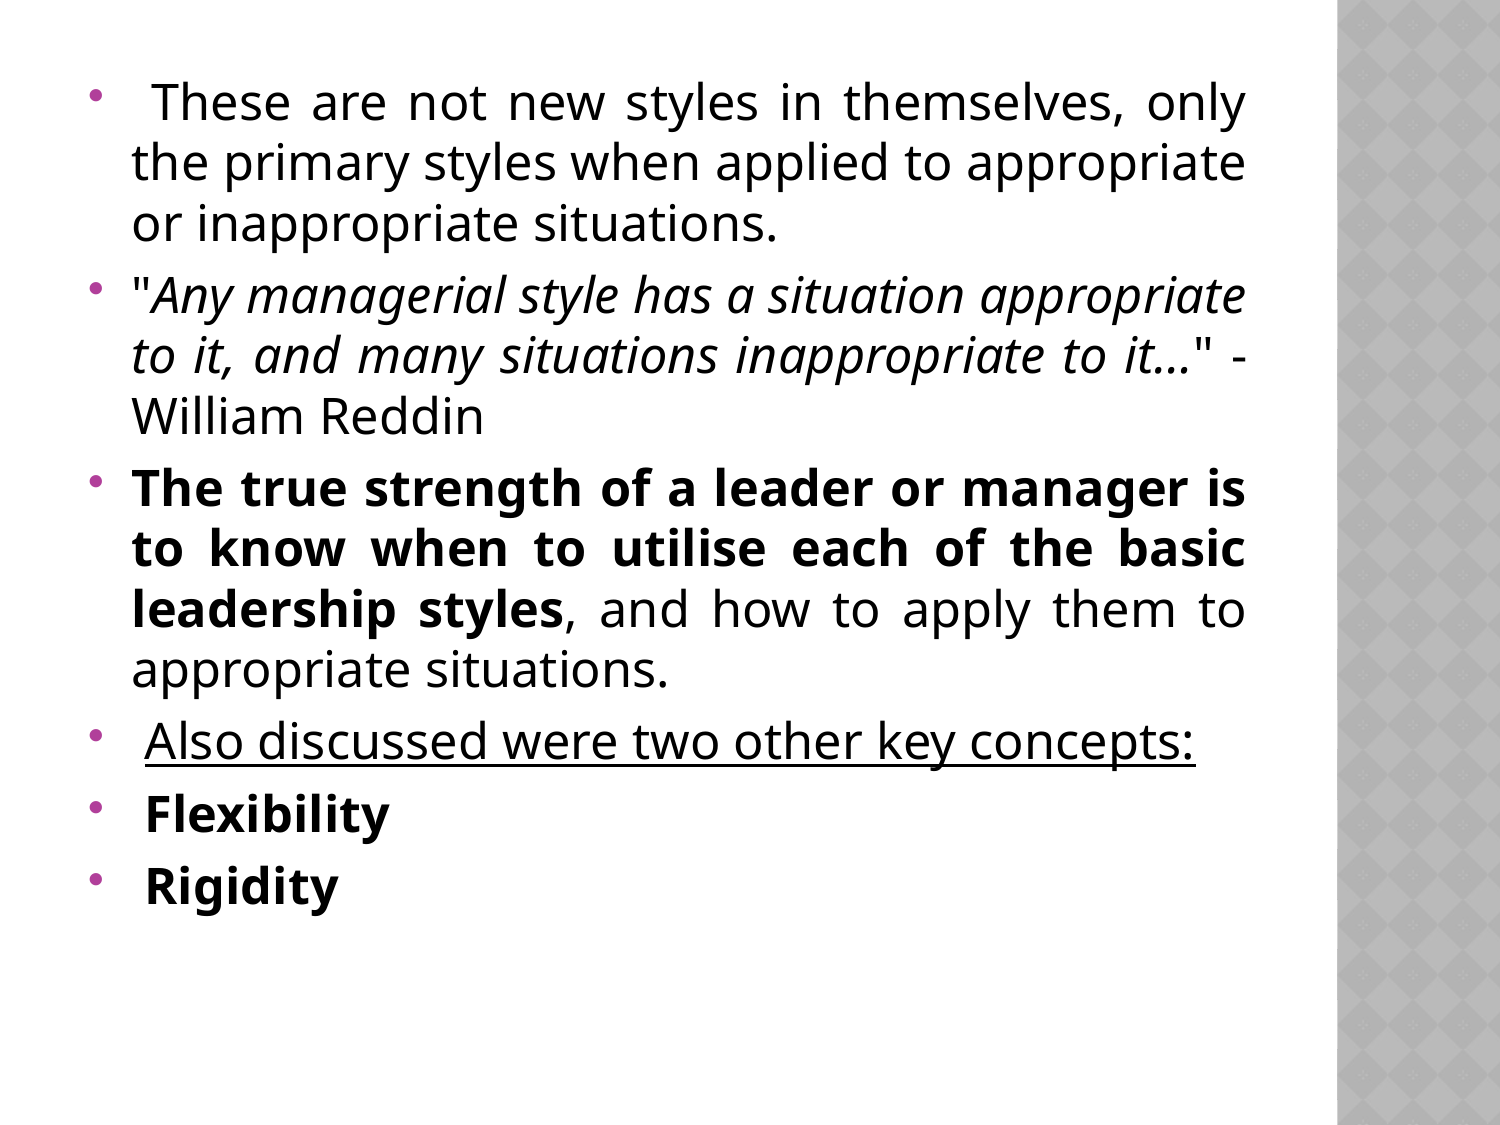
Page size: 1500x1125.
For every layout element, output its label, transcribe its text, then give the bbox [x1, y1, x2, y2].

list These are not new styles in themselves, only the primary styles when applied to appropriate or inappropriate situations. "Any managerial style has a situation appropriate to it, and many situations inappropriate to it…" - William Reddin The true strength of a leader or manager is to know when to utilise each of the basic leadership styles, and how to apply them to appropriate situations. Also discussed were two other key concepts: Flexibility Rigidity [75, 62, 1263, 1059]
